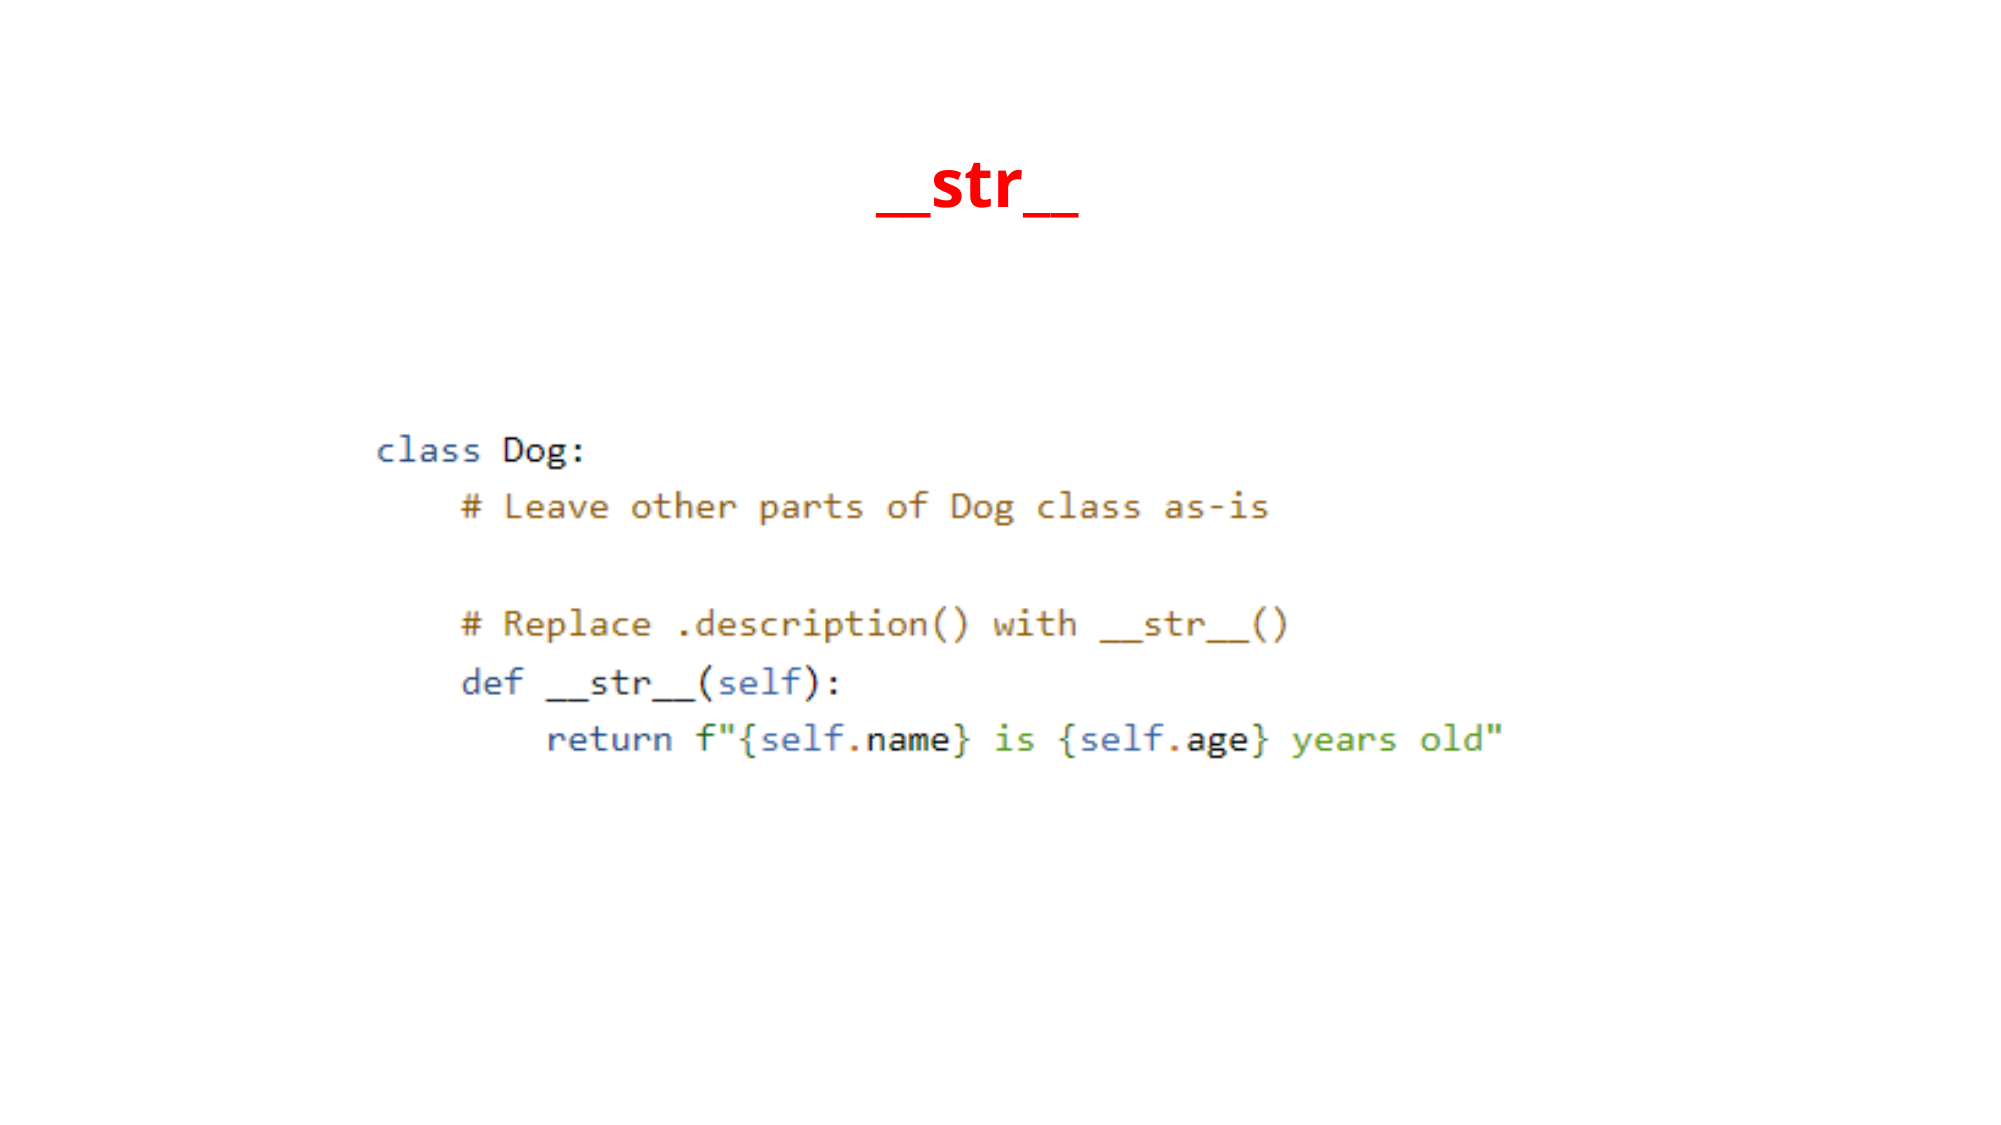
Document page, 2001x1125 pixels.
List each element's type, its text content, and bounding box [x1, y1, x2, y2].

title __str__ [563, 43, 1391, 230]
picture [342, 411, 1761, 793]
